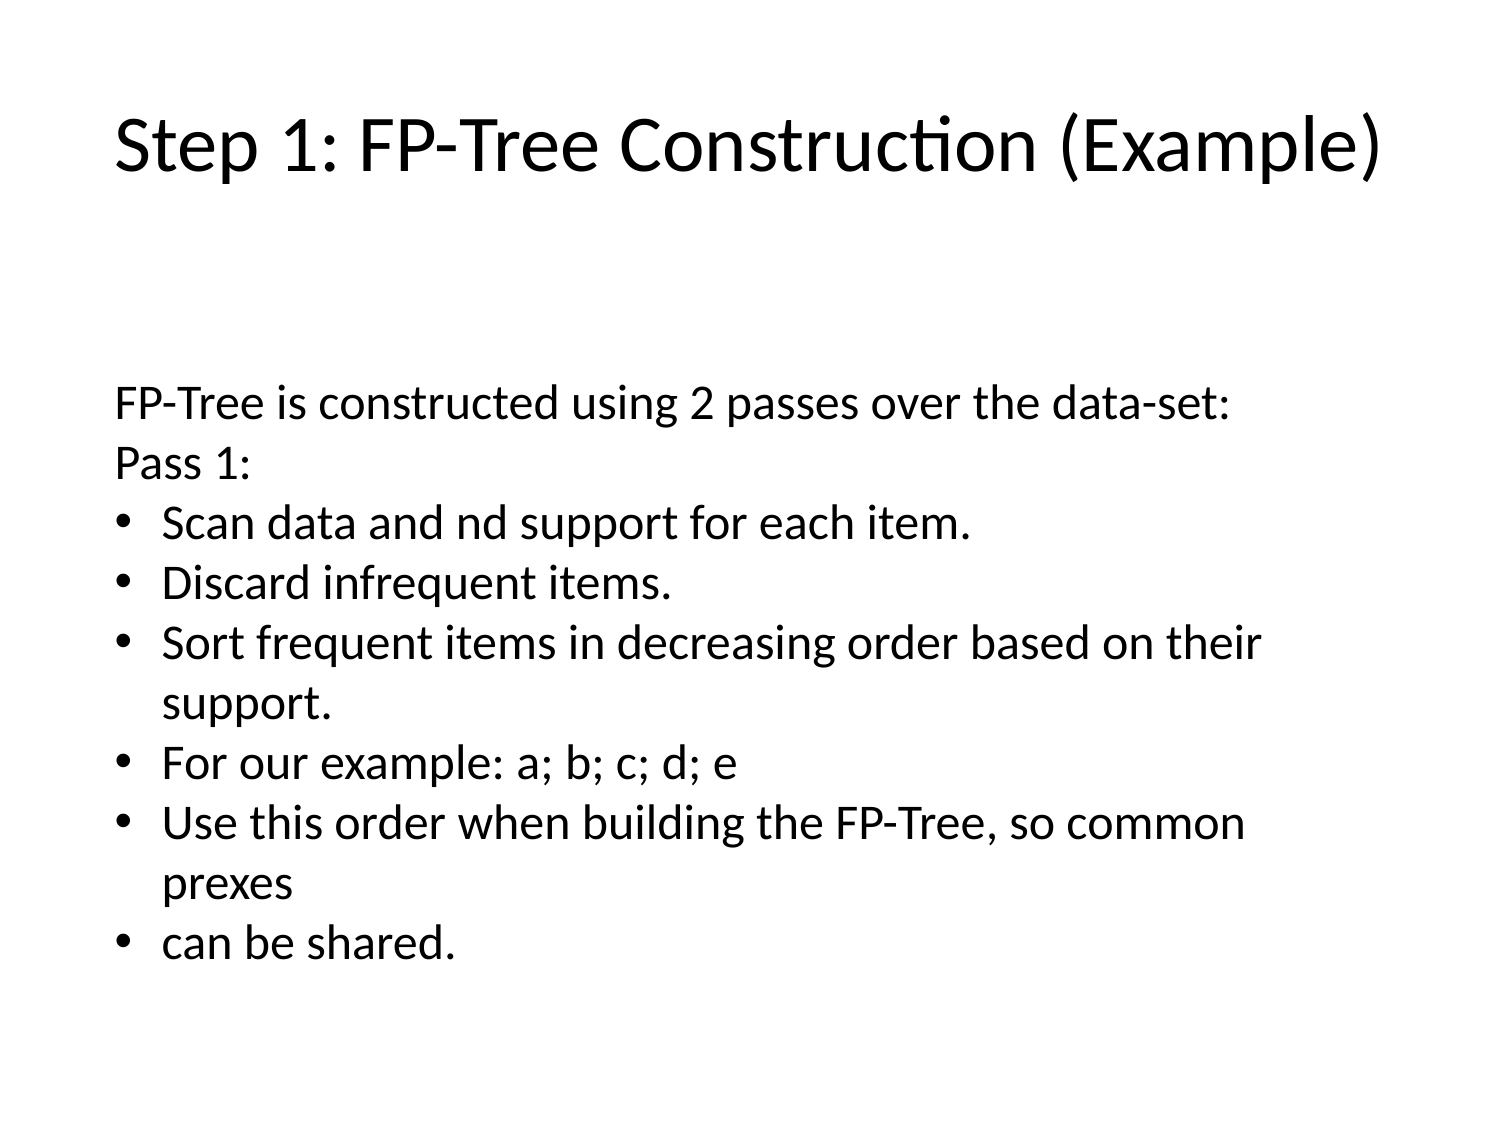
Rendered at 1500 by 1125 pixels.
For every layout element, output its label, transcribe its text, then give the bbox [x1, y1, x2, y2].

text_box FP-Tree is constructed using 2 passes over the data-set: Pass 1: Scan data and nd support for each item. Discard infrequent items. Sort frequent items in decreasing order based on their support. For our example: a; b; c; d; e Use this order when building the FP-Tree, so common prexes can be shared. [99, 362, 1288, 978]
title Step 1: FP-Tree Construction (Example) [75, 45, 1425, 233]
